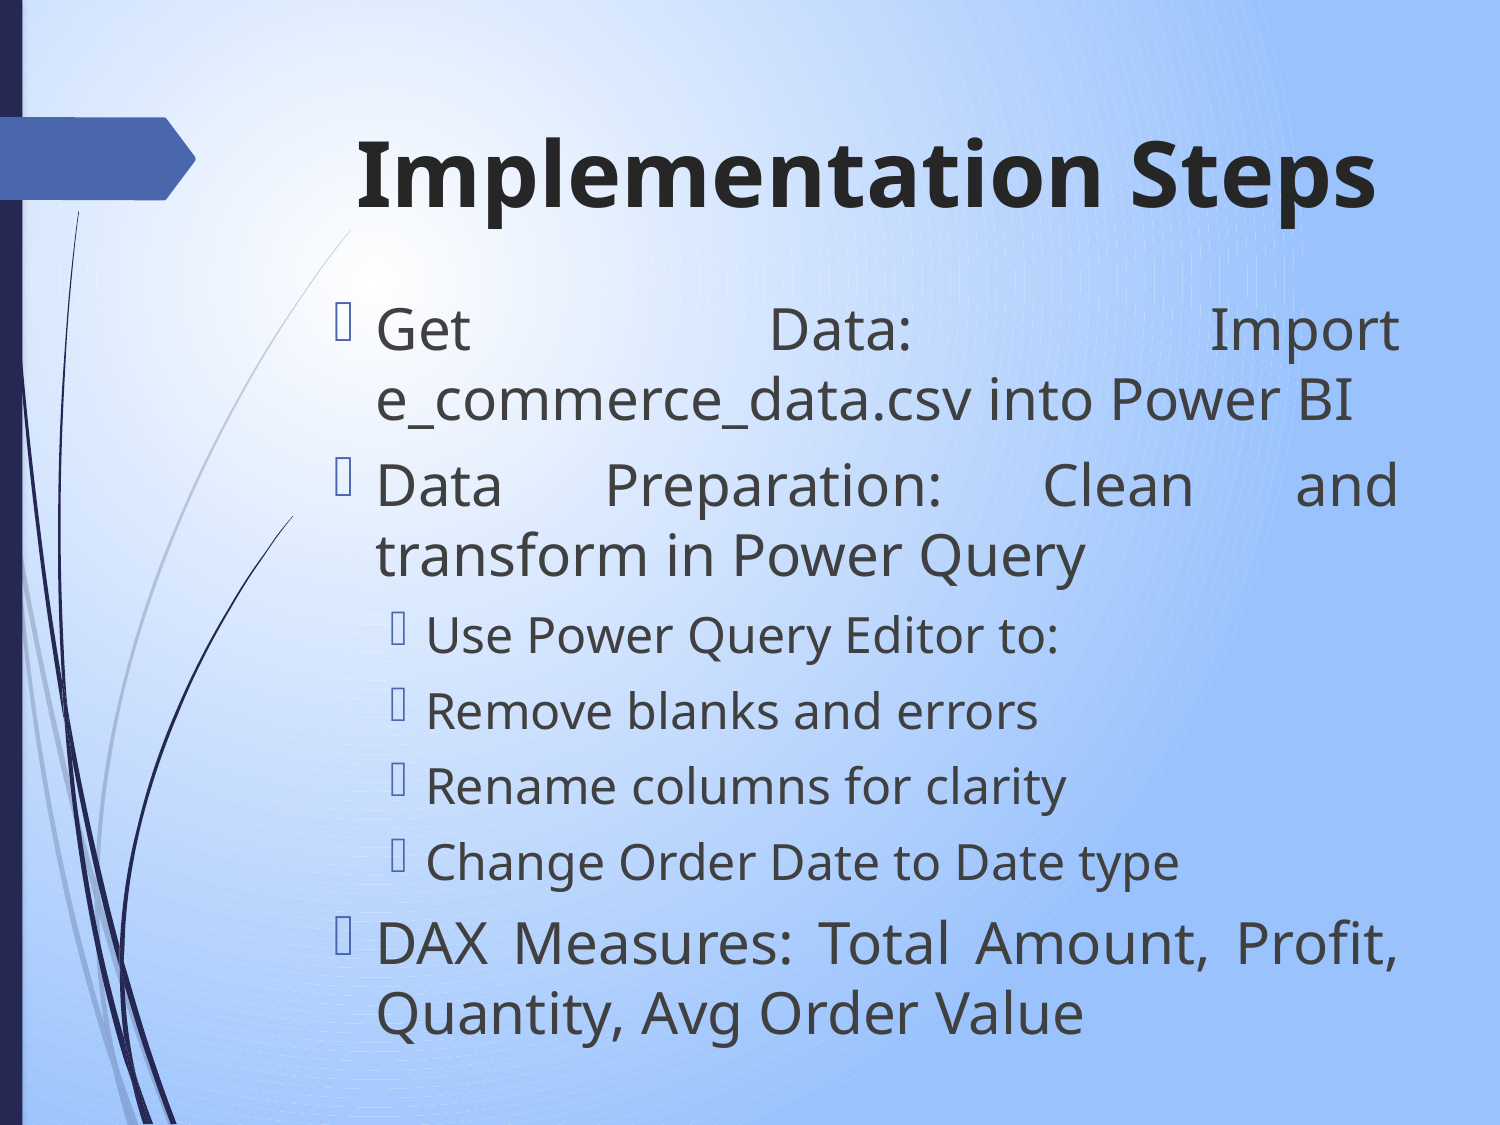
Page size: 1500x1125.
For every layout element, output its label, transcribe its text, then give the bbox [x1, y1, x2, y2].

title Implementation Steps [319, 102, 1416, 260]
list Get Data: Import e_commerce_data.csv into Power BI Data Preparation: Clean and transform in Power Query Use Power Query Editor to: Remove blanks and errors Rename columns for clarity Change Order Date to Date type DAX Measures: Total Amount, Profit, Quantity, Avg Order Value [318, 285, 1416, 970]
